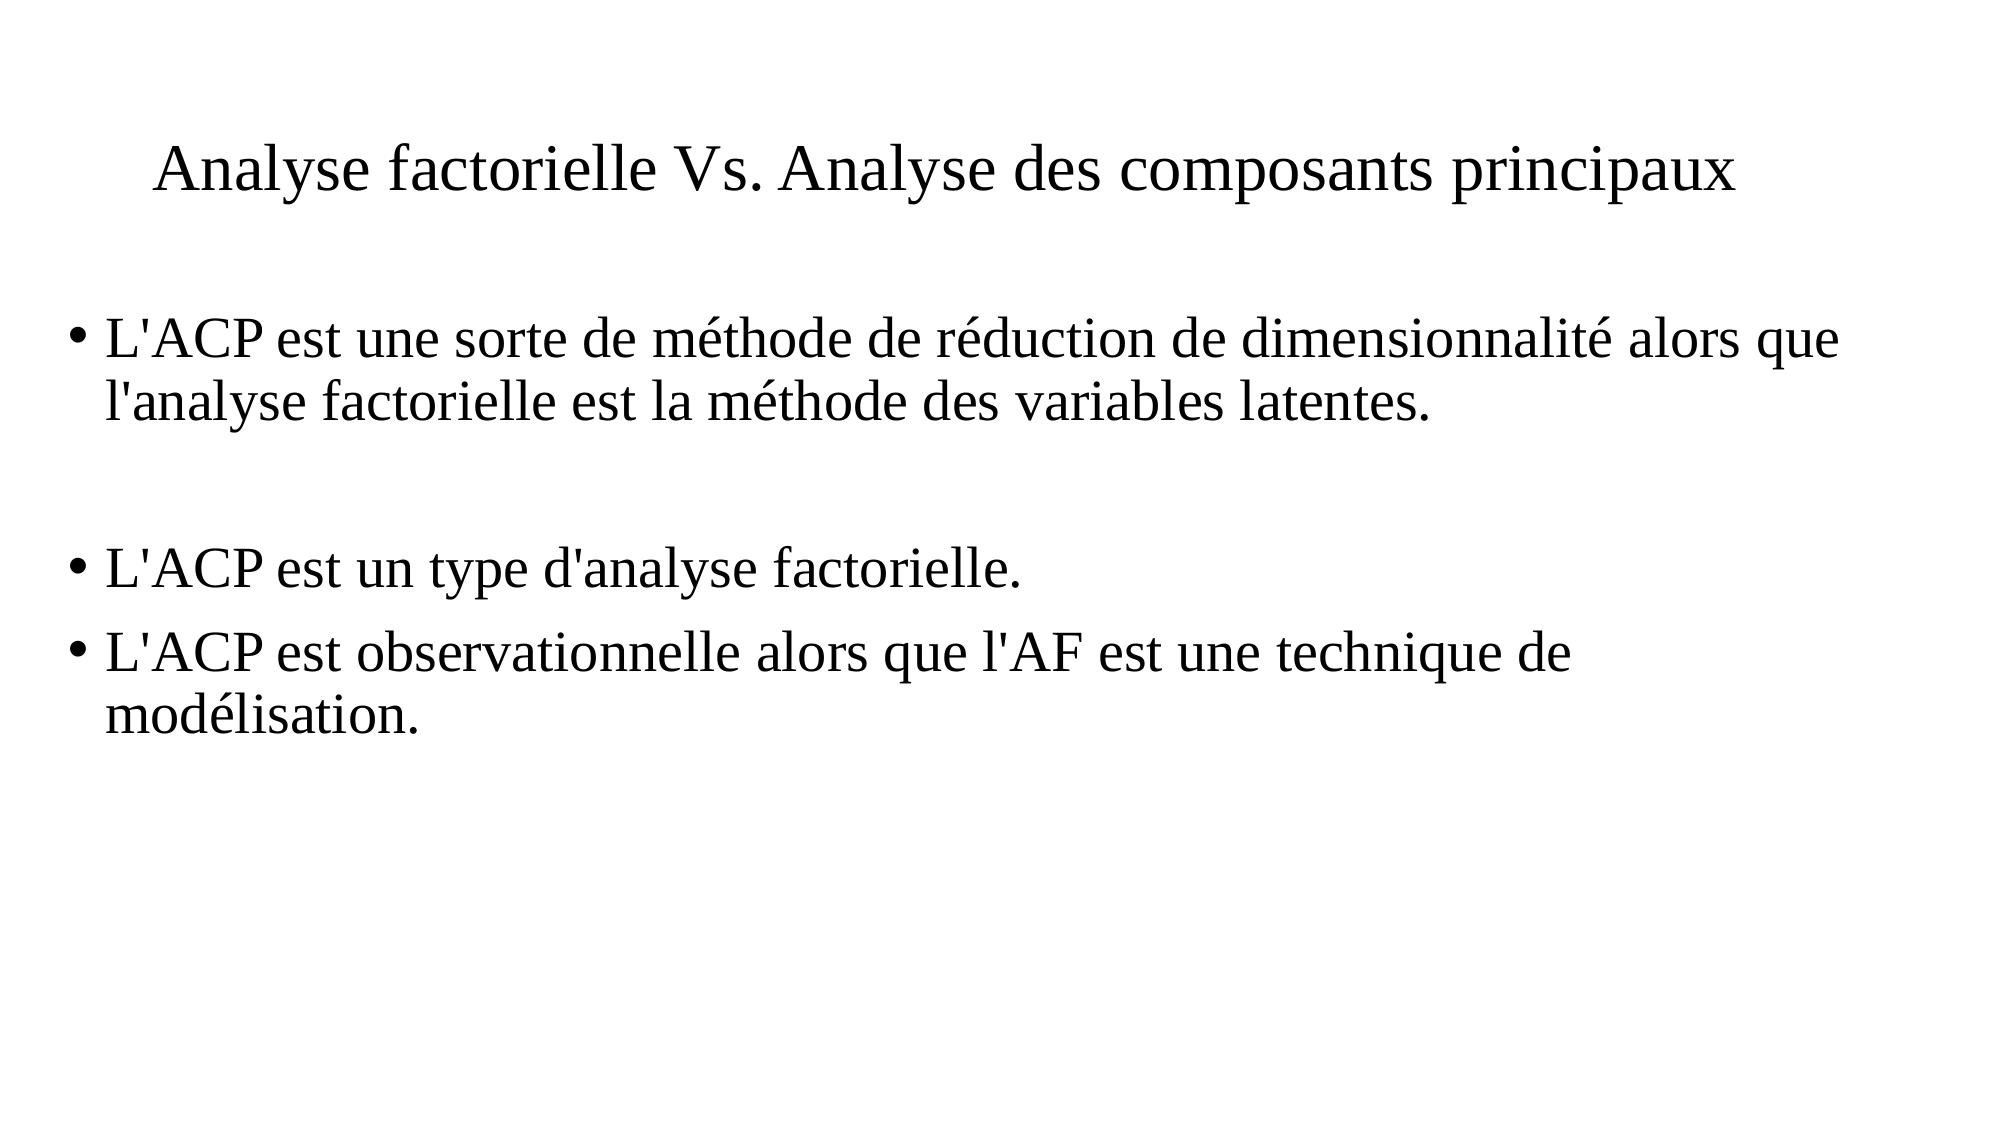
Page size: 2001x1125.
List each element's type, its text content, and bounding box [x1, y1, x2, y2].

list L'ACP est une sorte de méthode de réduction de dimensionnalité alors que l'analyse factorielle est la méthode des variables latentes. L'ACP est un type d'analyse factorielle. L'ACP est observationnelle alors que l'AF est une technique de modélisation. [52, 299, 1863, 1014]
title Analyse factorielle Vs. Analyse des composants principaux [137, 59, 1863, 278]
